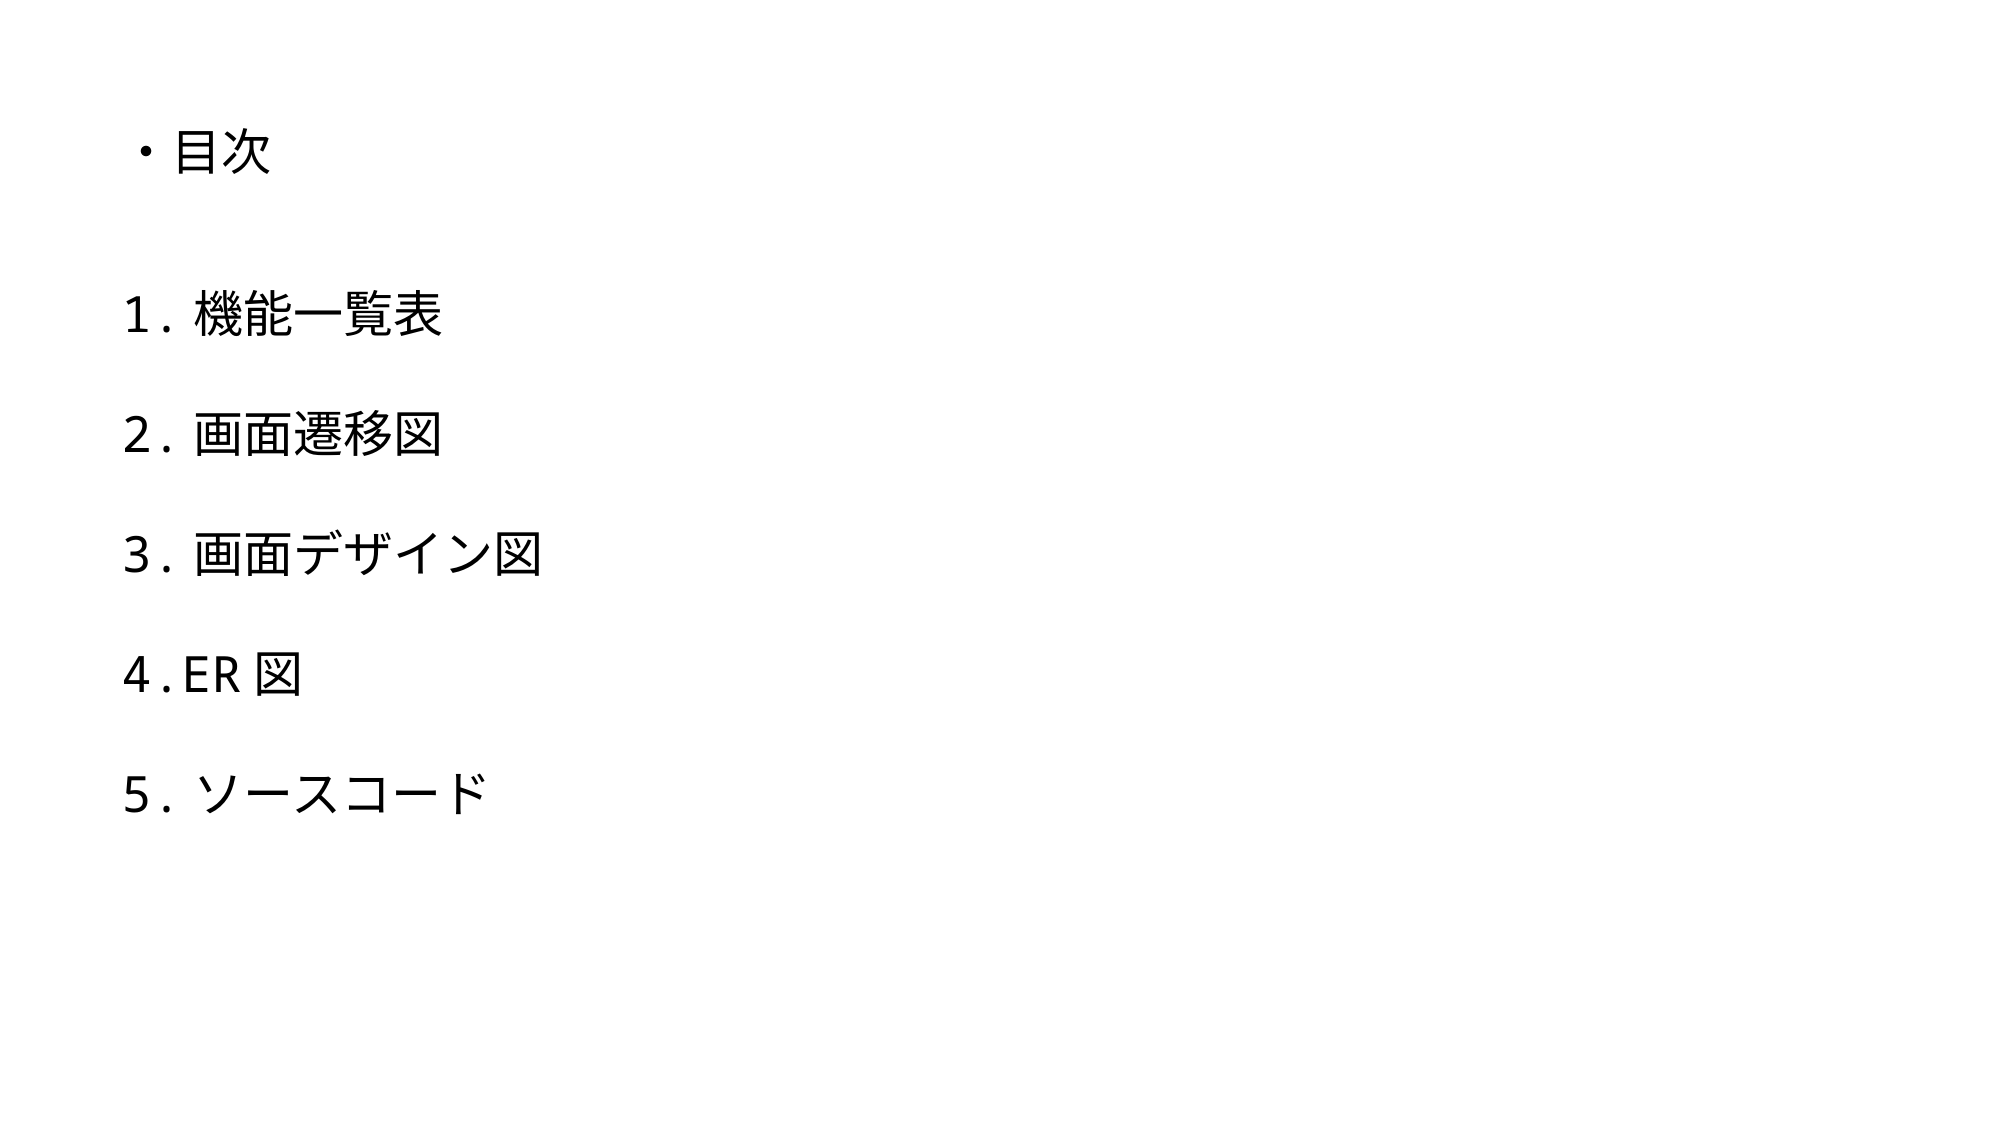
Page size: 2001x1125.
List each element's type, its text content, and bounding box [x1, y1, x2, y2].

text_box ・目次 [106, 113, 355, 188]
text_box 1.機能一覧表 2.画面遷移図 3.画面デザイン図 4.ER図 5.ソースコード [106, 275, 778, 830]
